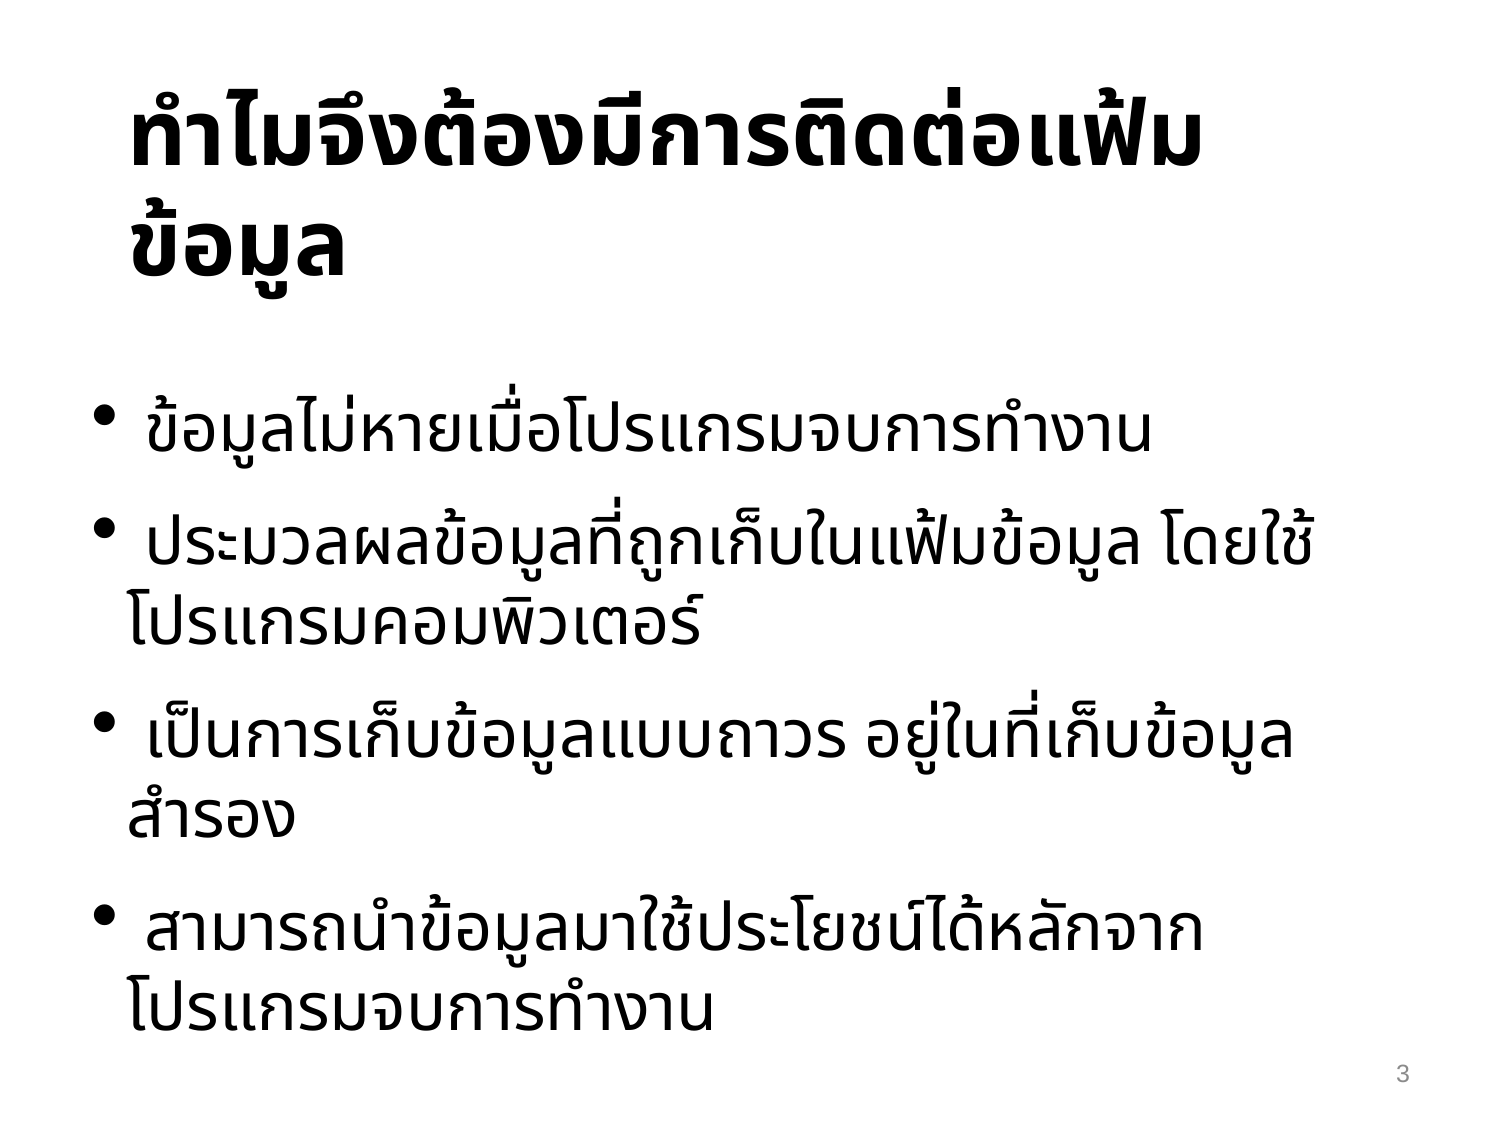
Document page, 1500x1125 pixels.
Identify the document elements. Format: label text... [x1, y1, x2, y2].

text_box ทำไมจึงต้องมีการติดต่อแฟ้มข้อมูล [112, 66, 1270, 301]
text_box ข้อมูลไม่หายเมื่อโปรแกรมจบการทำงาน ประมวลผลข้อมูลที่ถูกเก็บในแฟ้มข้อมูล โดยใช้โปรแกรมคอมพิวเตอร์ เป็นการเก็บข้อมูลแบบถาวร อยู่ในที่เก็บข้อมูลสำรอง สามารถนำข้อมูลมาใช้ประโยชน์ได้หลักจากโปรแกรมจบการทำงาน [76, 377, 1436, 1125]
